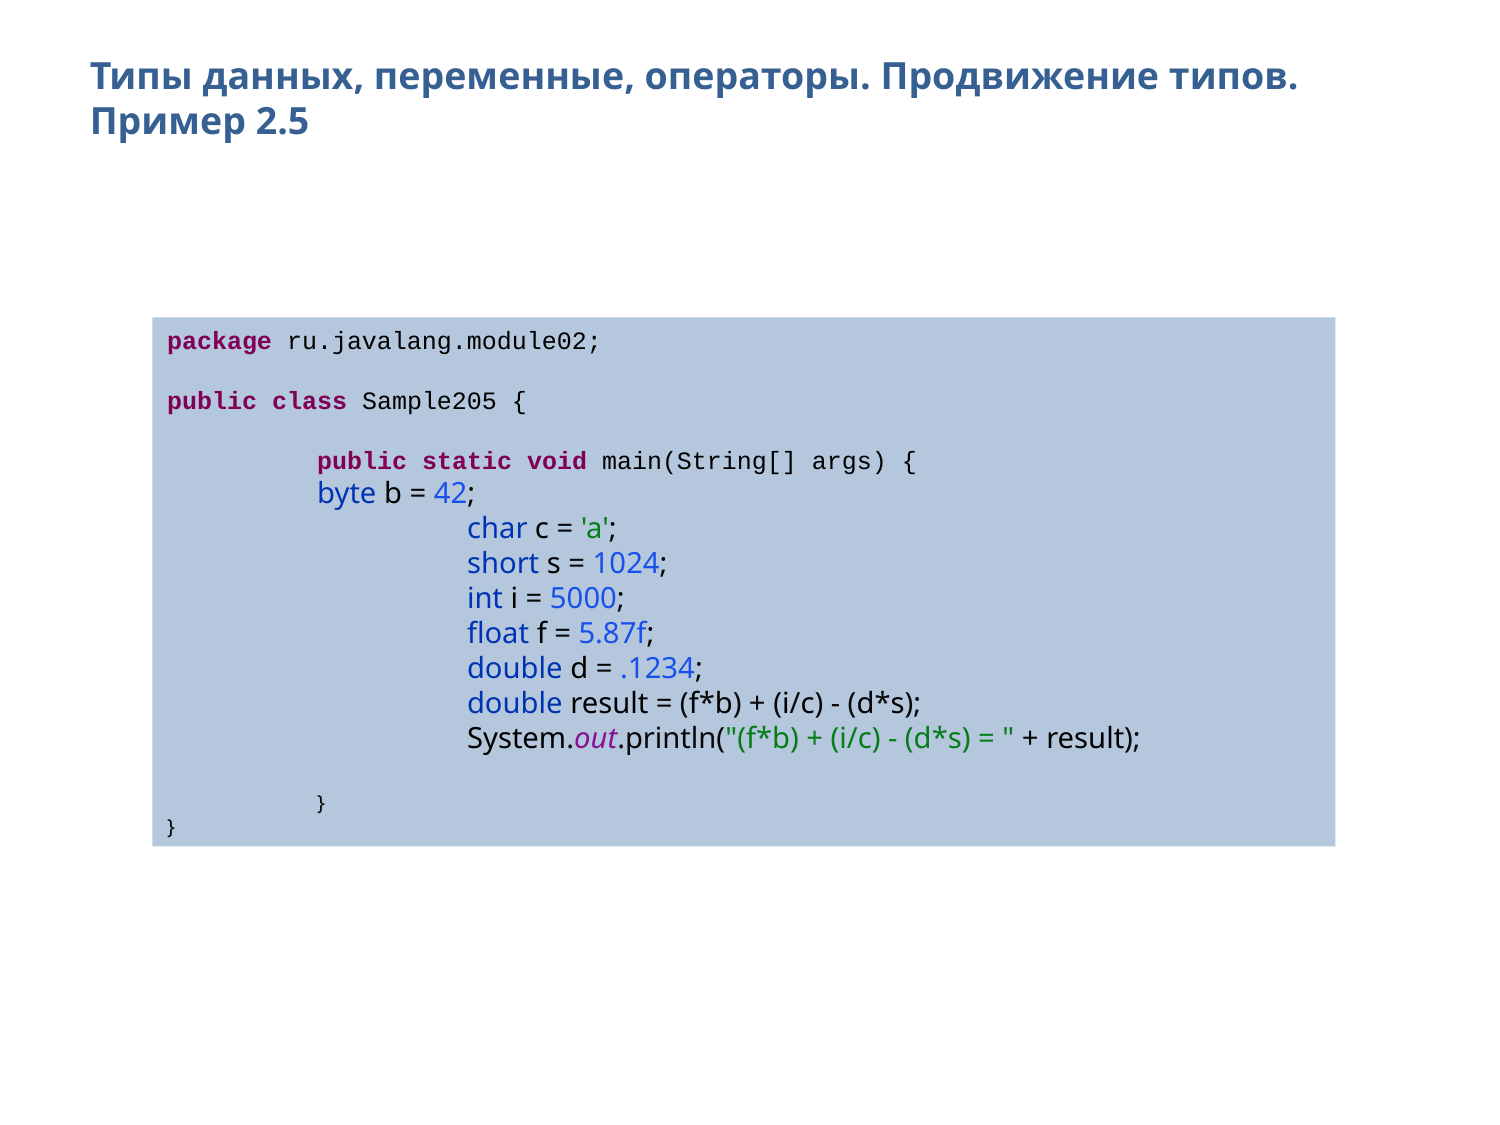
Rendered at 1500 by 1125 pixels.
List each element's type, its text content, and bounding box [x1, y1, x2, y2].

text_box package ru.javalang.module02; public class Sample205 { public static void main(String[] args) { byte b = 42; char c = 'a'; short s = 1024; int i = 5000; float f = 5.87f; double d = .1234; double result = (f*b) + (i/c) - (d*s); System.out.println("(f*b) + (i/c) - (d*s) = " + result); } } [152, 317, 1336, 847]
text_box Типы данных, переменные, операторы. Продвижение типов. Пример 2.5 [75, 45, 1425, 162]
